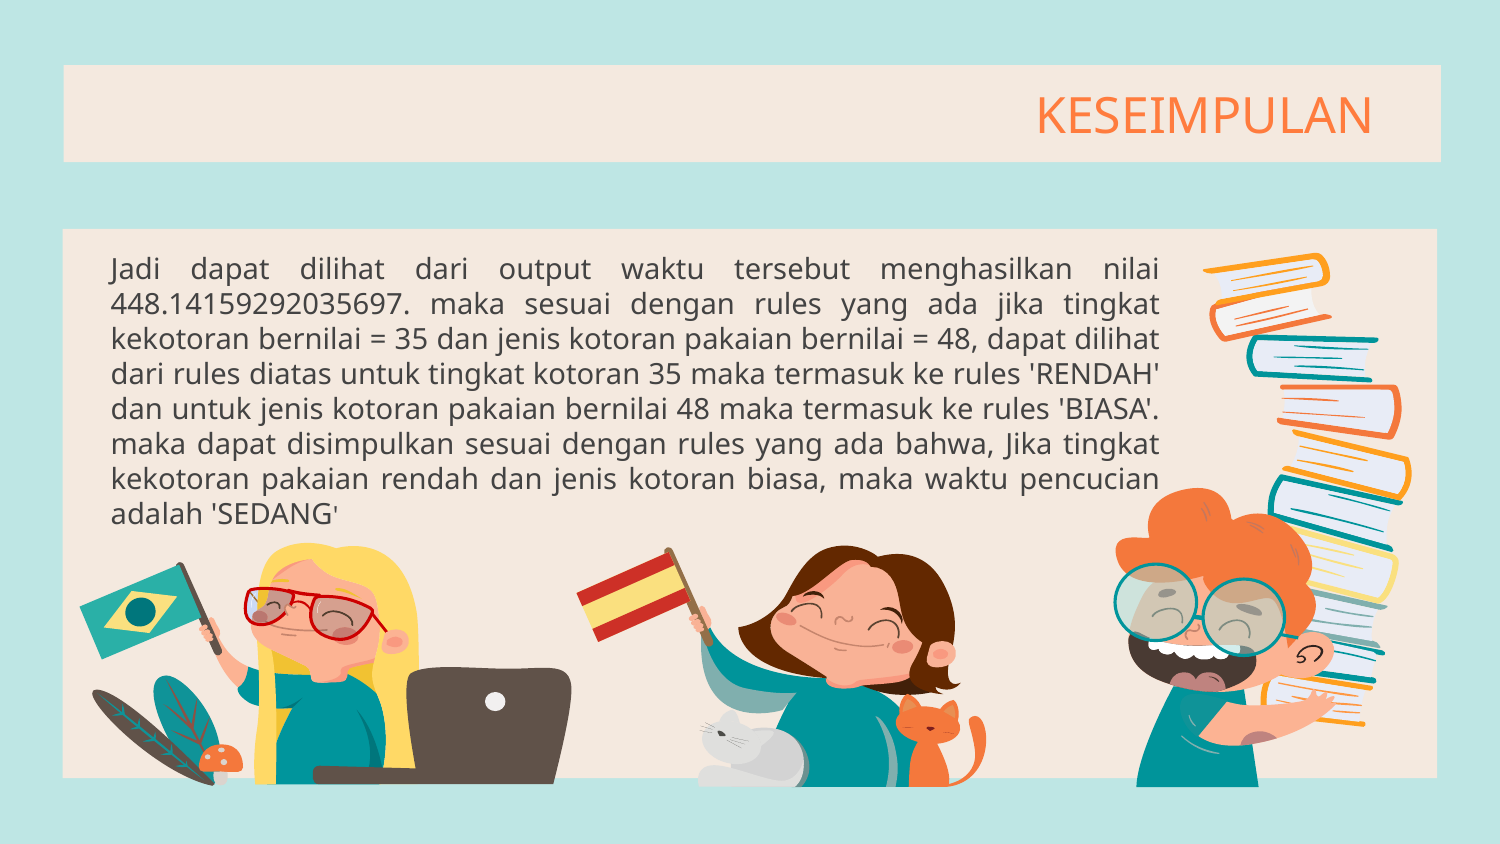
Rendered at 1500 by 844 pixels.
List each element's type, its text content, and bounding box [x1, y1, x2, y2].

title KESEIMPULAN [549, 65, 1390, 163]
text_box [72, 252, 1419, 788]
